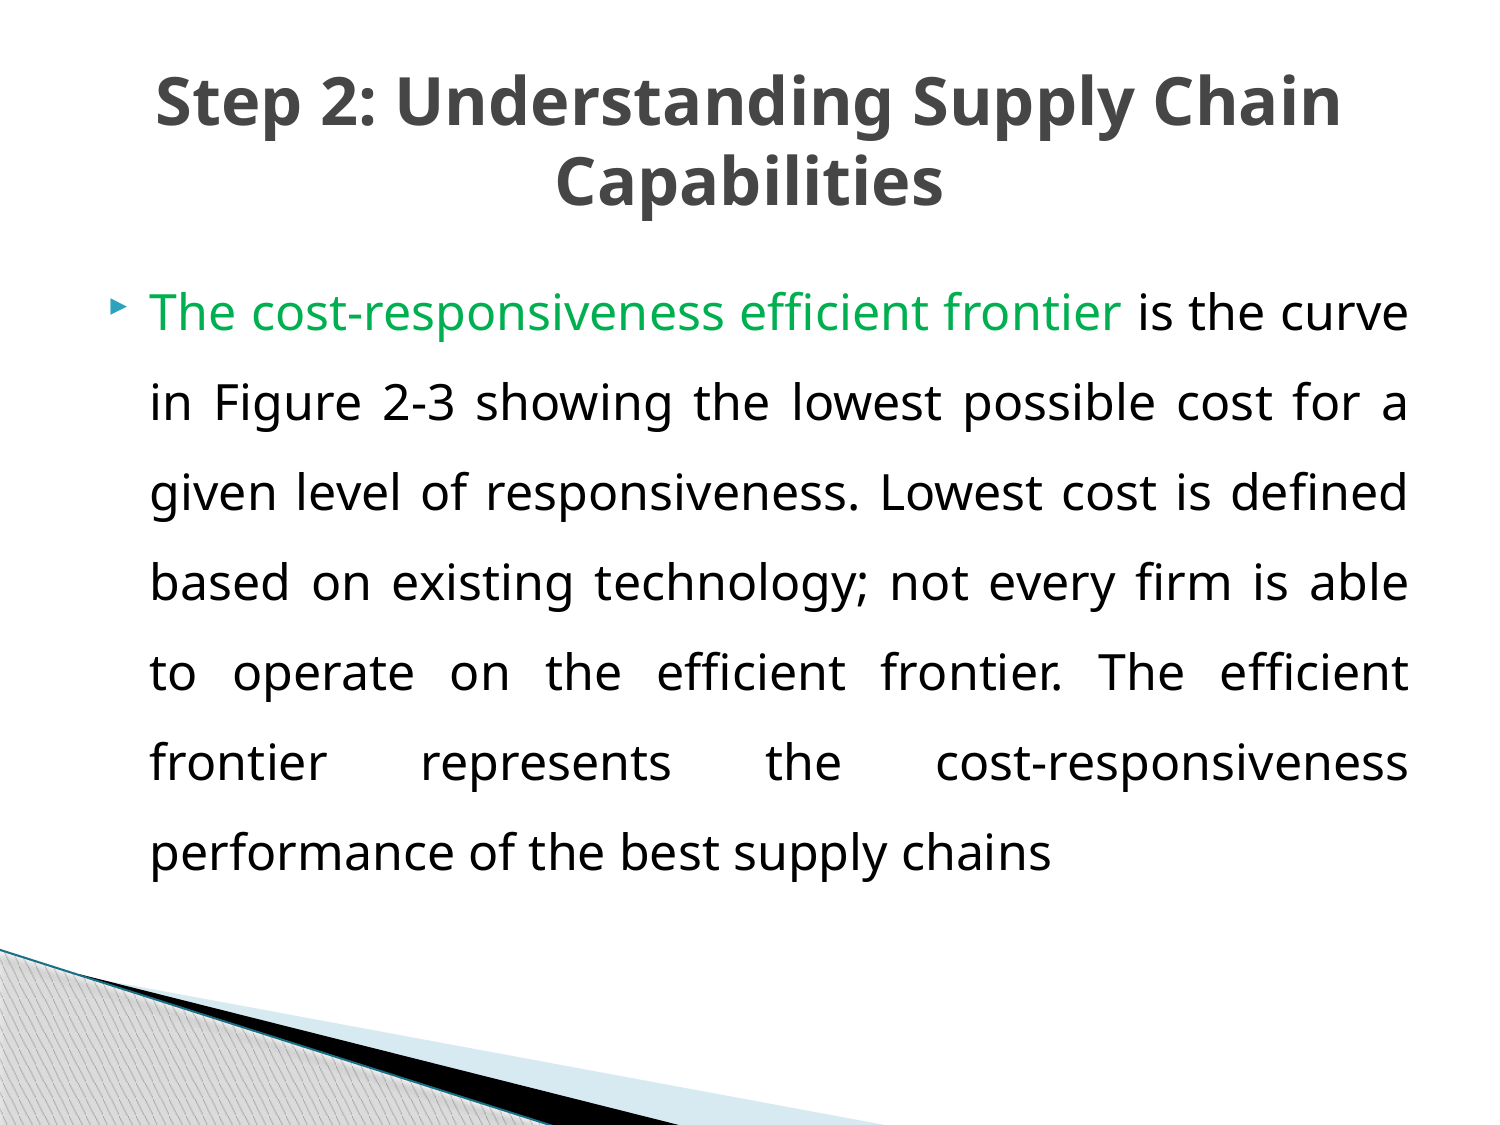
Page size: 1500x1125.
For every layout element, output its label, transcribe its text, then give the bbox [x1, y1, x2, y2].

title Step 2: Understanding Supply Chain Capabilities [75, 45, 1425, 233]
list The cost-responsiveness efficient frontier is the curve in Figure 2-3 showing the lowest possible cost for a given level of responsiveness. Lowest cost is defined based on existing technology; not every firm is able to operate on the efficient frontier. The efficient frontier represents the cost-responsiveness performance of the best supply chains [75, 243, 1425, 986]
